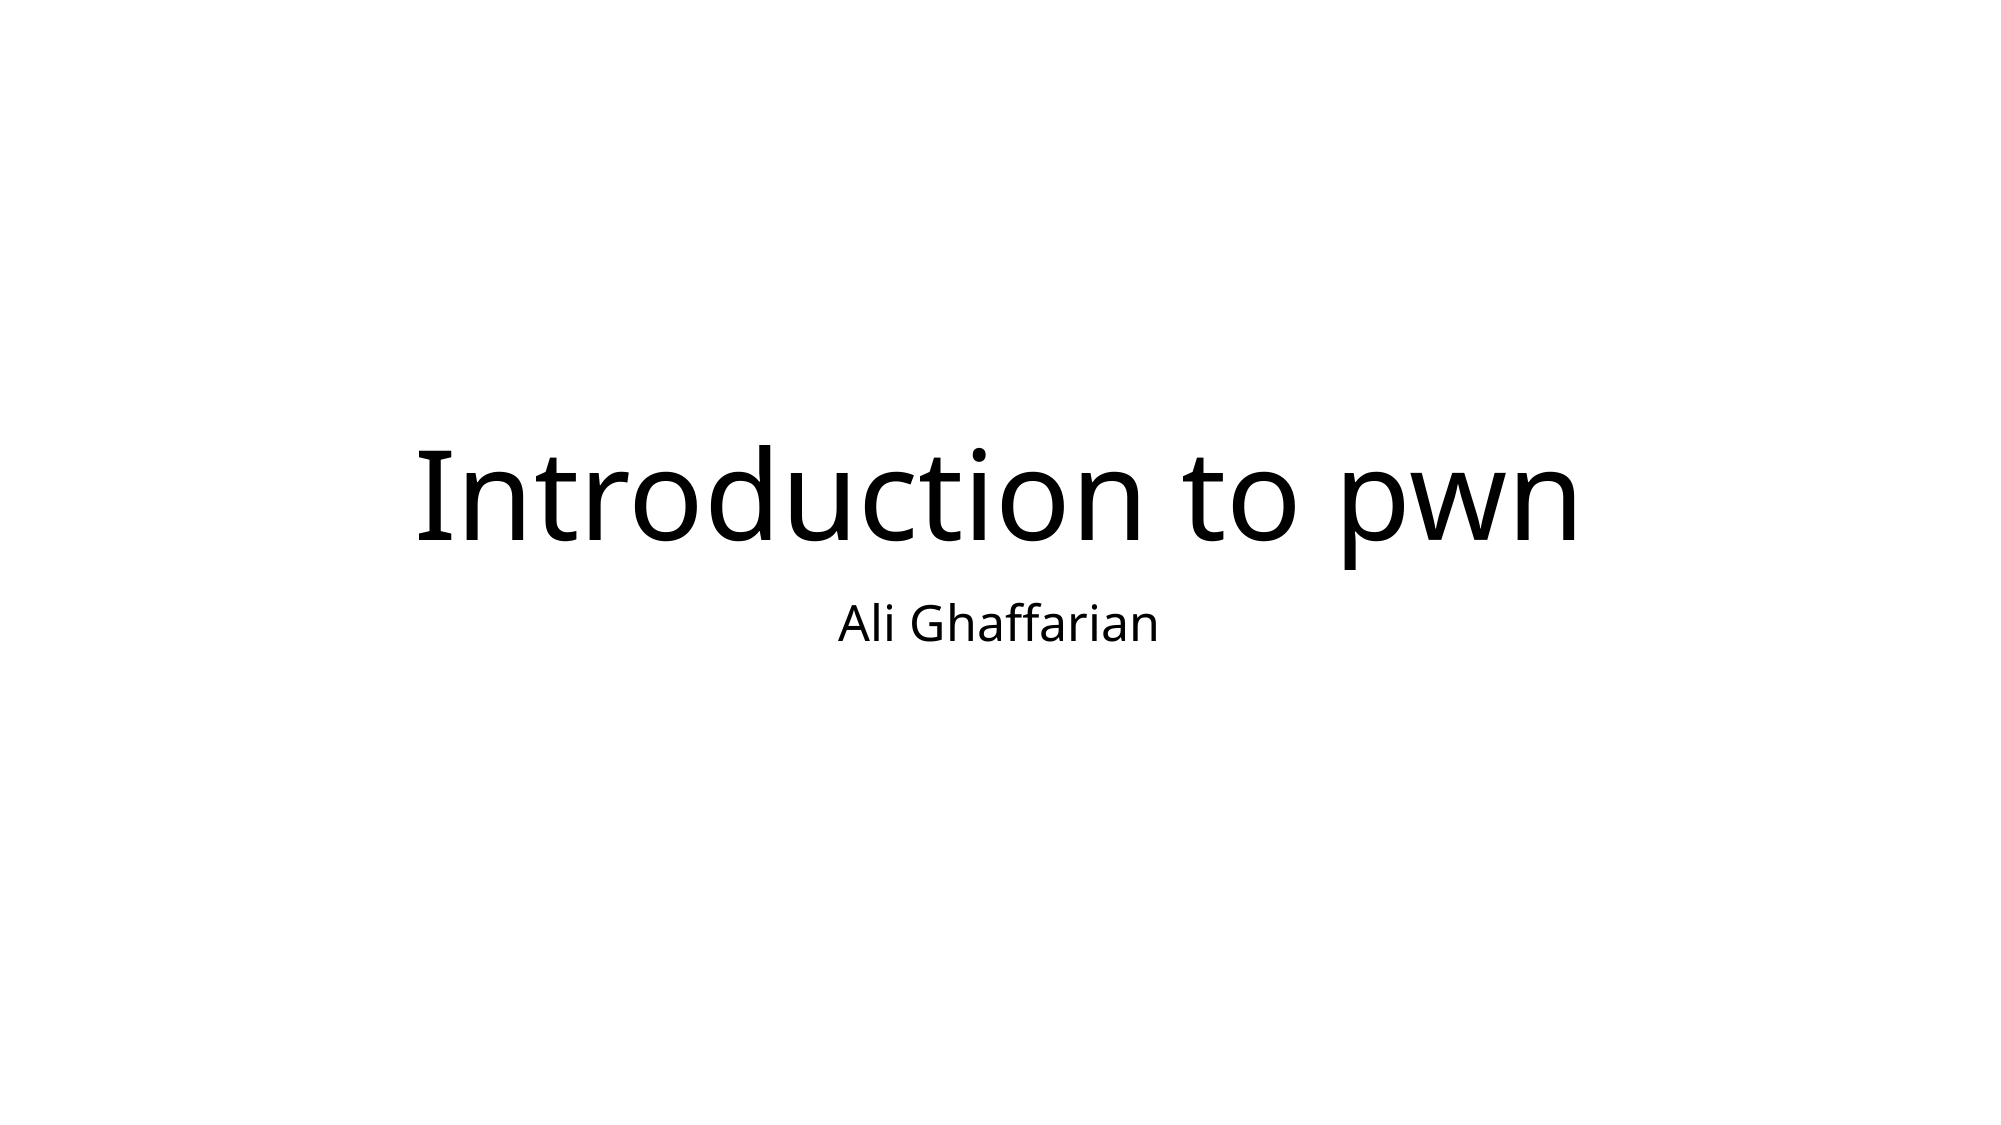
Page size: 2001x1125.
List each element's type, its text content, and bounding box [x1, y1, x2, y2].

title Introduction to pwn [249, 184, 1750, 576]
subtitle Ali Ghaffarian [249, 590, 1750, 863]
